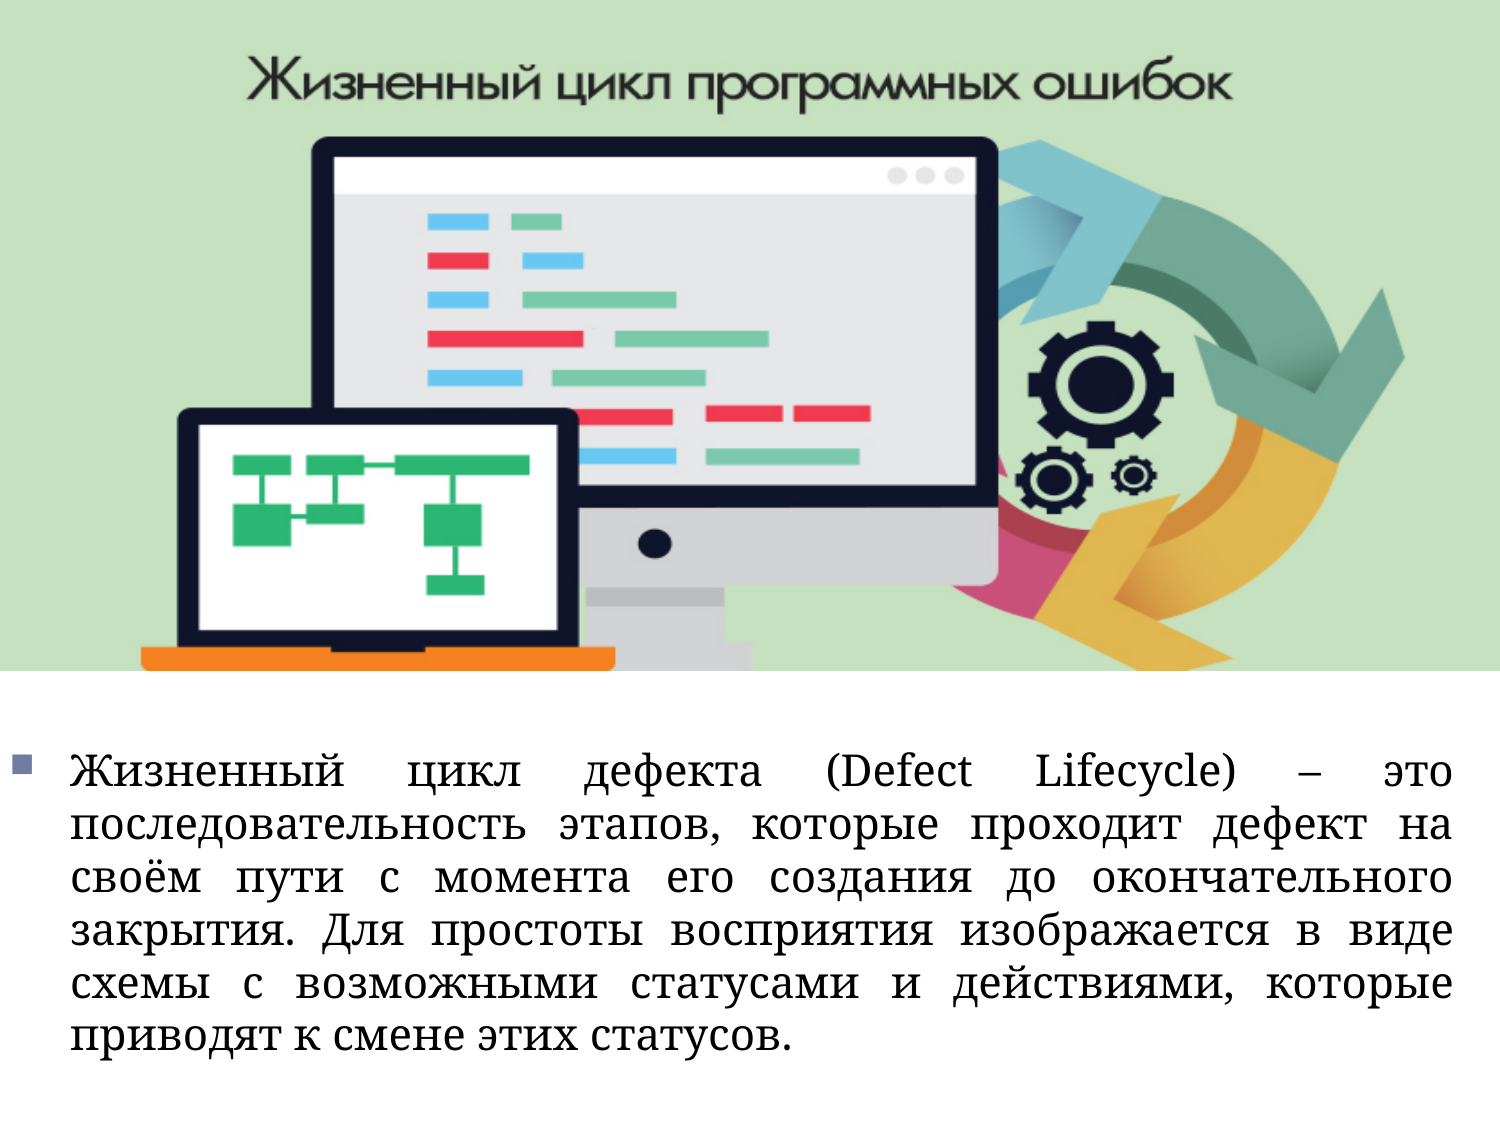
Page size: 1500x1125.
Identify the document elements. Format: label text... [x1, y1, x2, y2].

list Жизненный цикл дефекта (Defect Lifecycle) – это последовательность этапов, которые проходит дефект на своём пути с момента его создания до окончательного закрытия. Для простоты восприятия изображается в виде схемы с возможными статусами и действиями, которые приводят к смене этих статусов. [0, 727, 1471, 1071]
picture [0, 0, 1500, 671]
